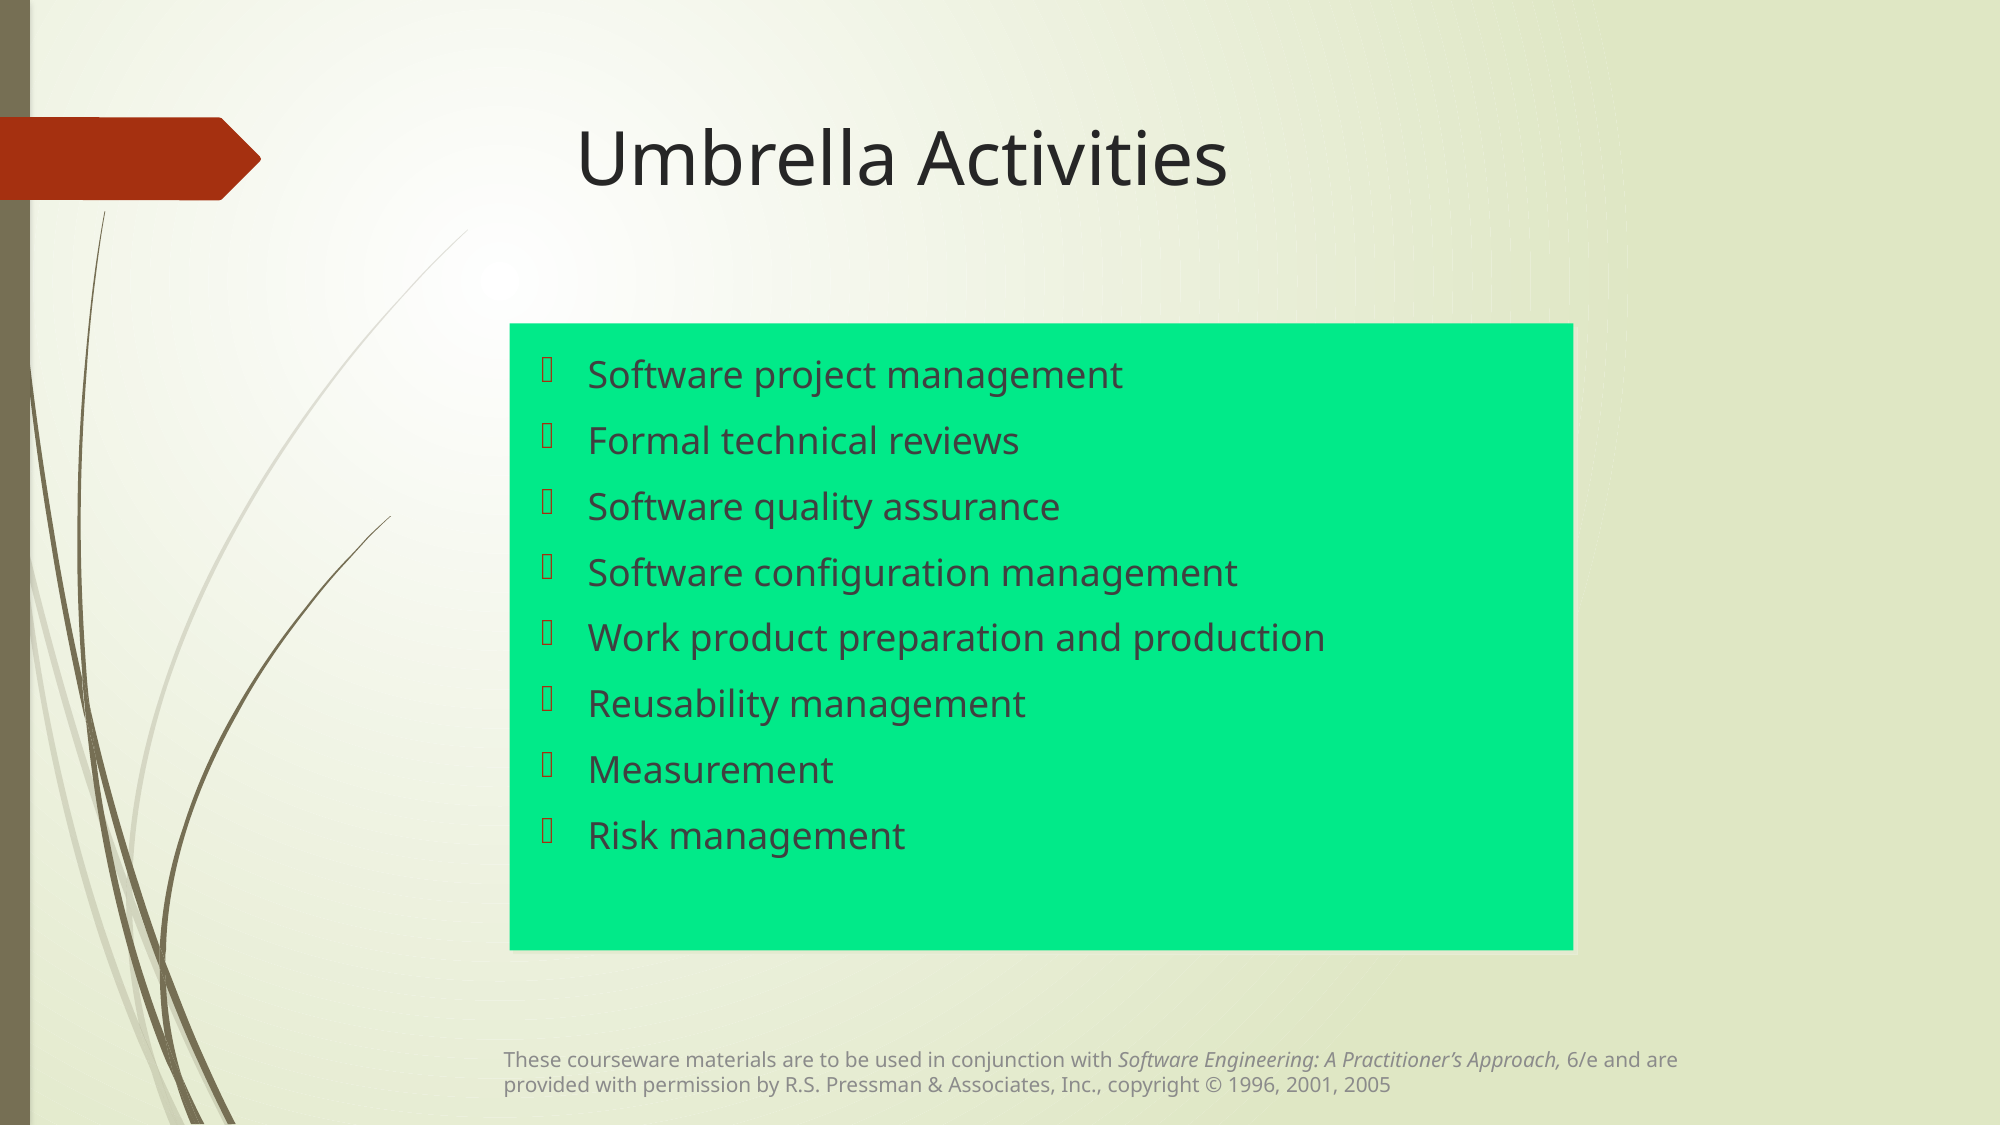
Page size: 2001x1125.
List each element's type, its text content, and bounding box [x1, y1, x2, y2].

title Umbrella Activities [559, 102, 1443, 270]
text_box [509, 323, 1574, 951]
list Software project management Formal technical reviews Software quality assurance Software configuration management Work product preparation and production Reusability management Measurement Risk management [526, 343, 1594, 938]
footer These courseware materials are to be used in conjunction with Software Engineering: A Practitioner’s Approach, 6/e and are provided with permission by R.S. Pressman & Associates, Inc., copyright © 1996, 2001, 2005 [488, 1037, 1753, 1107]
